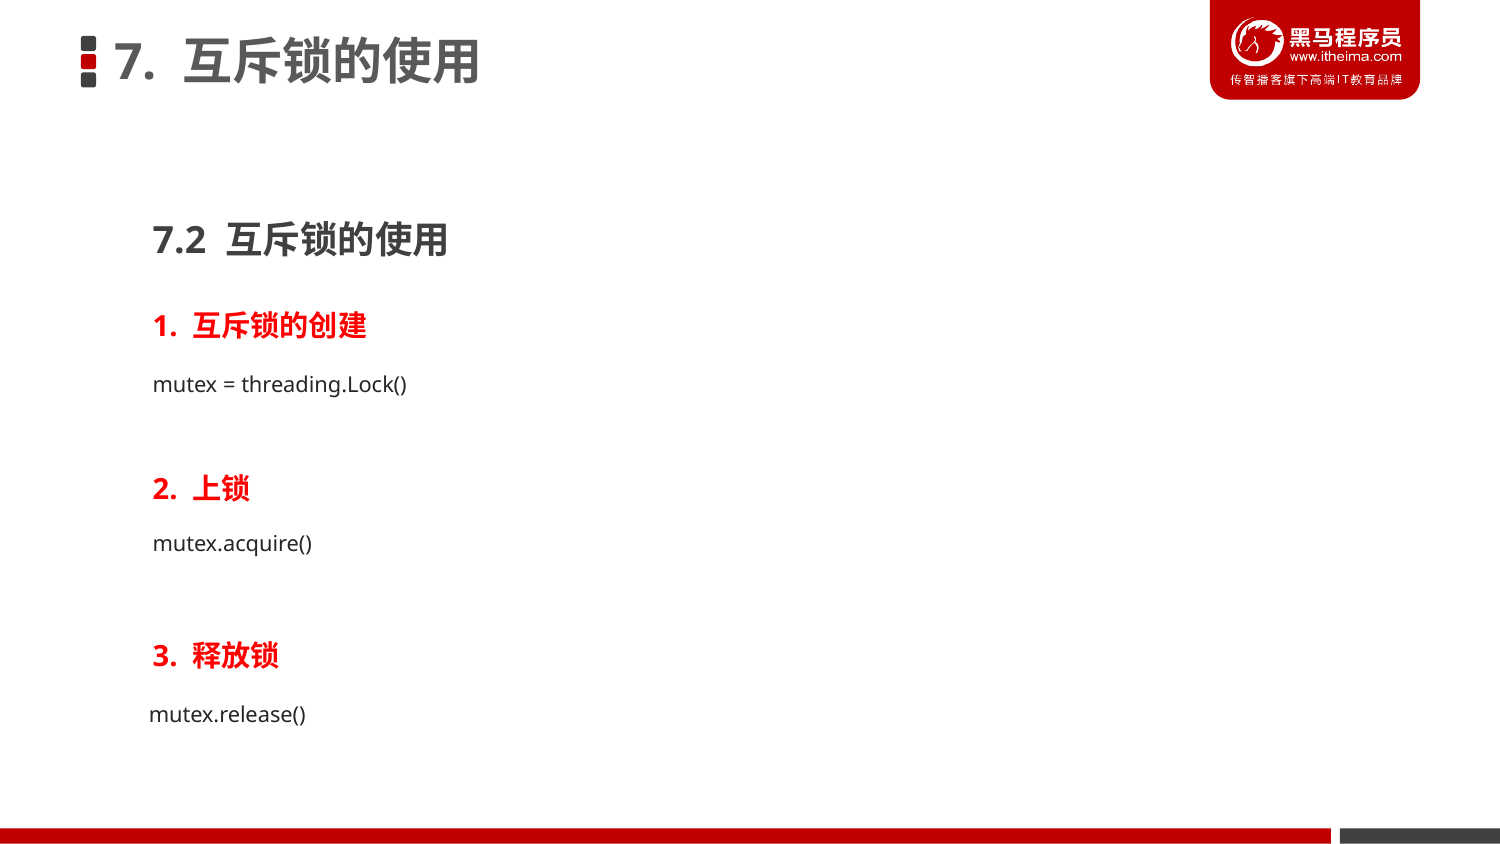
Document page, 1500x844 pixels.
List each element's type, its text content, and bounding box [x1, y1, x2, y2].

text_box 7.2 互斥锁的使用 [138, 185, 963, 268]
text_box 1. 互斥锁的创建 [137, 299, 455, 350]
text_box mutex.release() [134, 693, 1420, 735]
text_box mutex.acquire() [137, 521, 1424, 563]
text_box 2. 上锁 [137, 462, 455, 513]
picture [1212, 8, 1421, 94]
text_box 3. 释放锁 [137, 629, 455, 680]
text_box mutex = threading.Lock() [137, 362, 1424, 404]
text_box 7. 互斥锁的使用 [103, 0, 987, 130]
